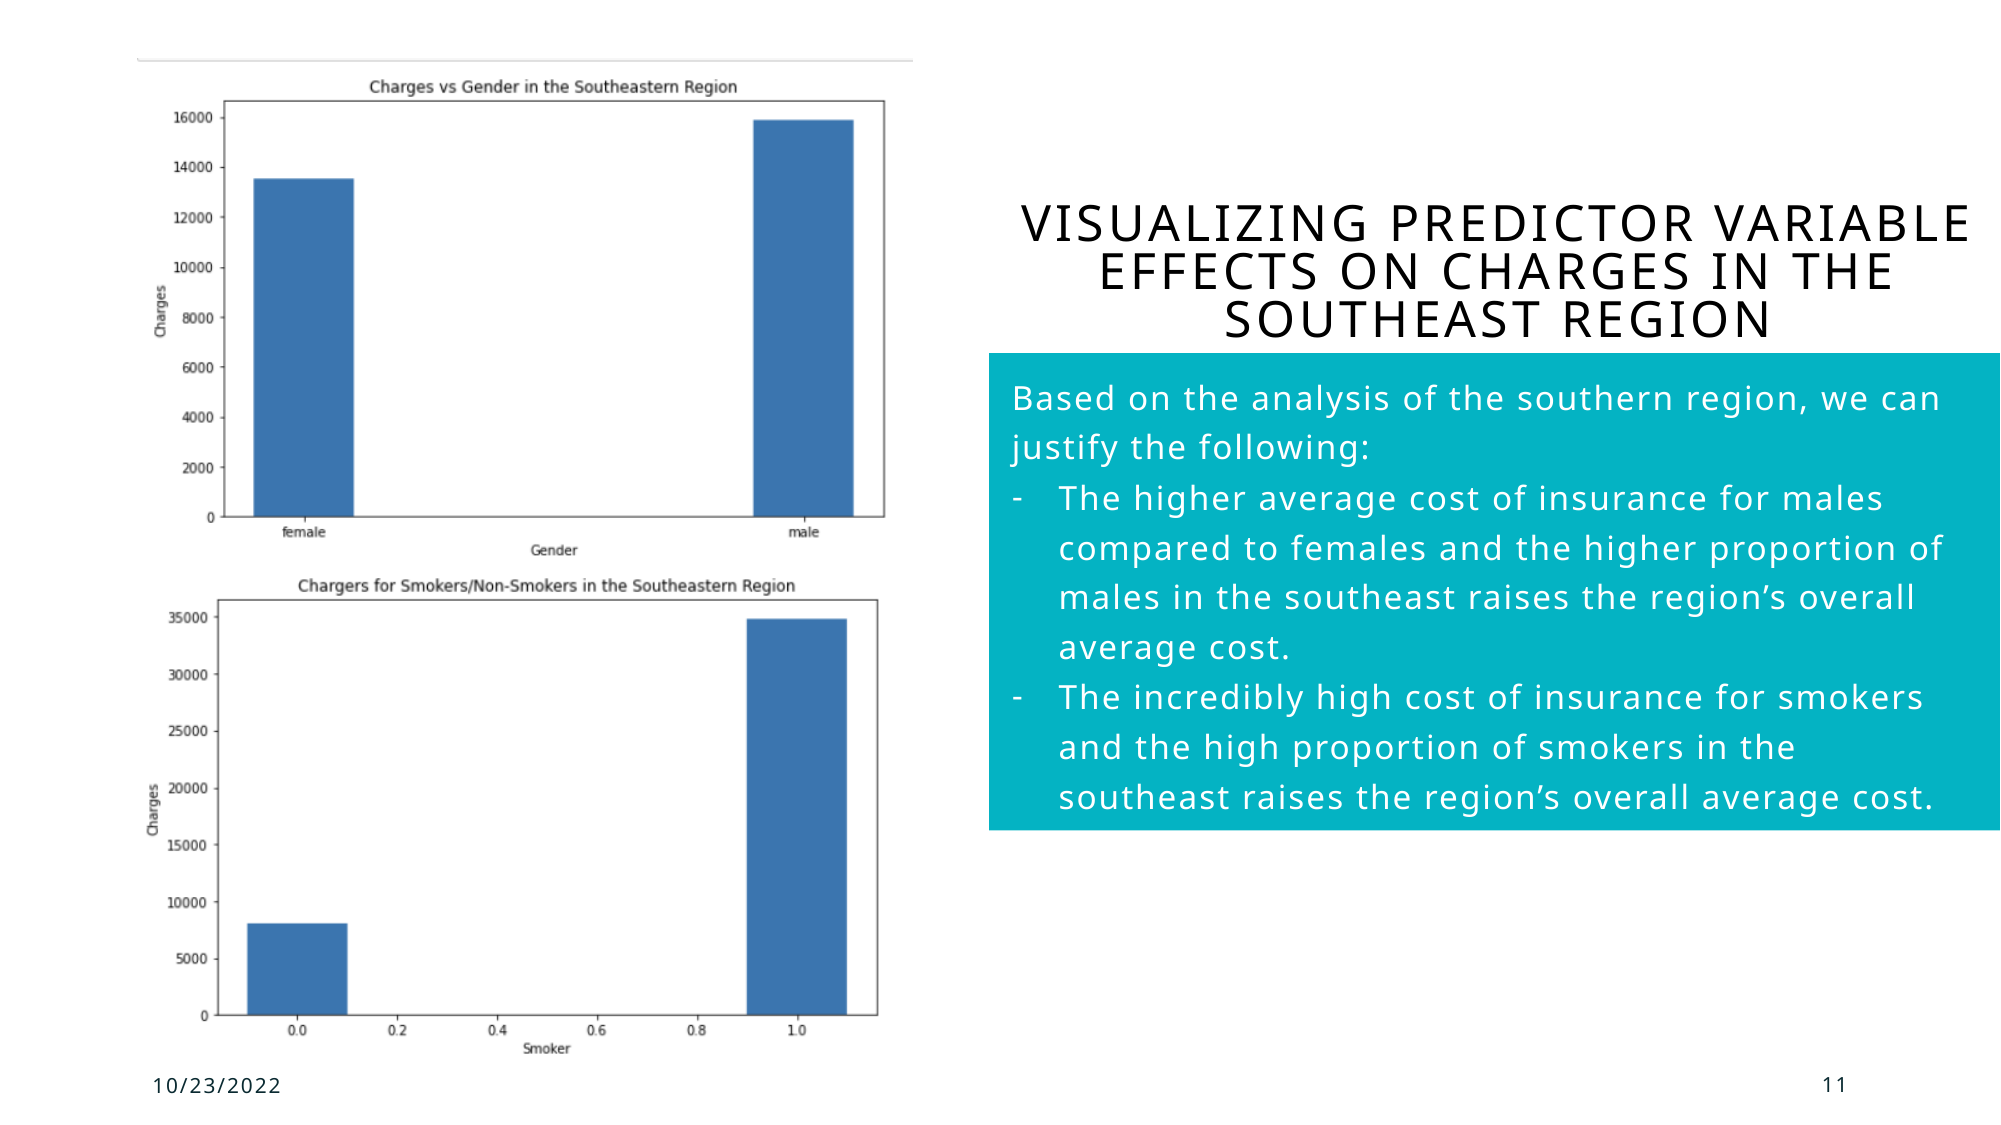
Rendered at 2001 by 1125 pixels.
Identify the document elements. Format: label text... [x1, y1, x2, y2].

title Visualizing predictor variable effects on charges in the southeast region [996, 202, 2000, 348]
list Based on the analysis of the southern region, we can justify the following: The higher average cost of insurance for males compared to females and the higher proportion of males in the southeast raises the region’s overall average cost. The incredibly high cost of insurance for smokers and the high proportion of smokers in the southeast raises the region’s overall average cost. [996, 359, 1985, 814]
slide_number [137, 1068, 588, 1103]
slide_number 11 [1412, 1068, 1863, 1103]
picture [113, 58, 913, 1055]
